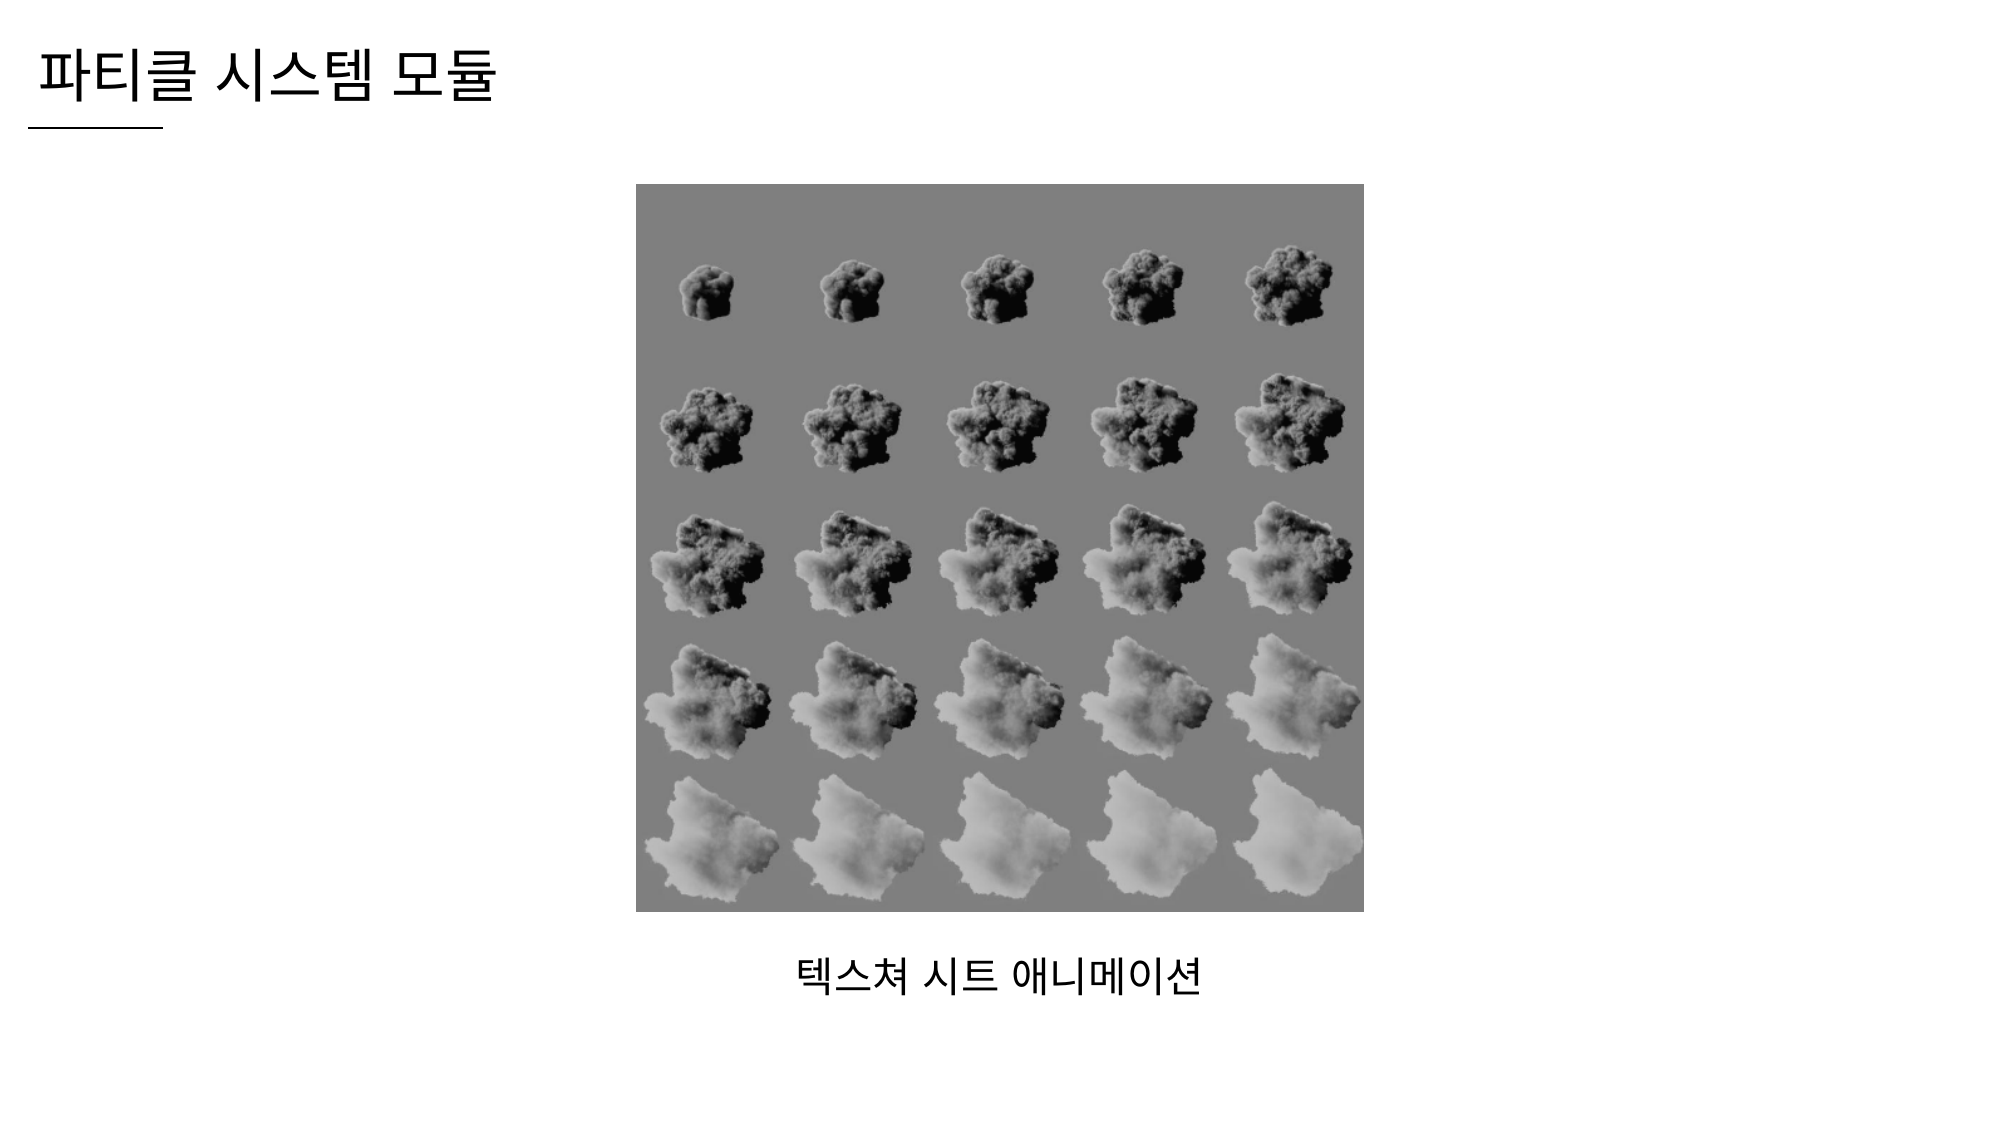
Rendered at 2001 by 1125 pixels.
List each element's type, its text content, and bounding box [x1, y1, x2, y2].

picture [636, 184, 1364, 912]
text_box 파티클 시스템 모듈 [23, 31, 514, 117]
text_box 텍스쳐 시트 애니메이션 [780, 943, 1220, 1008]
